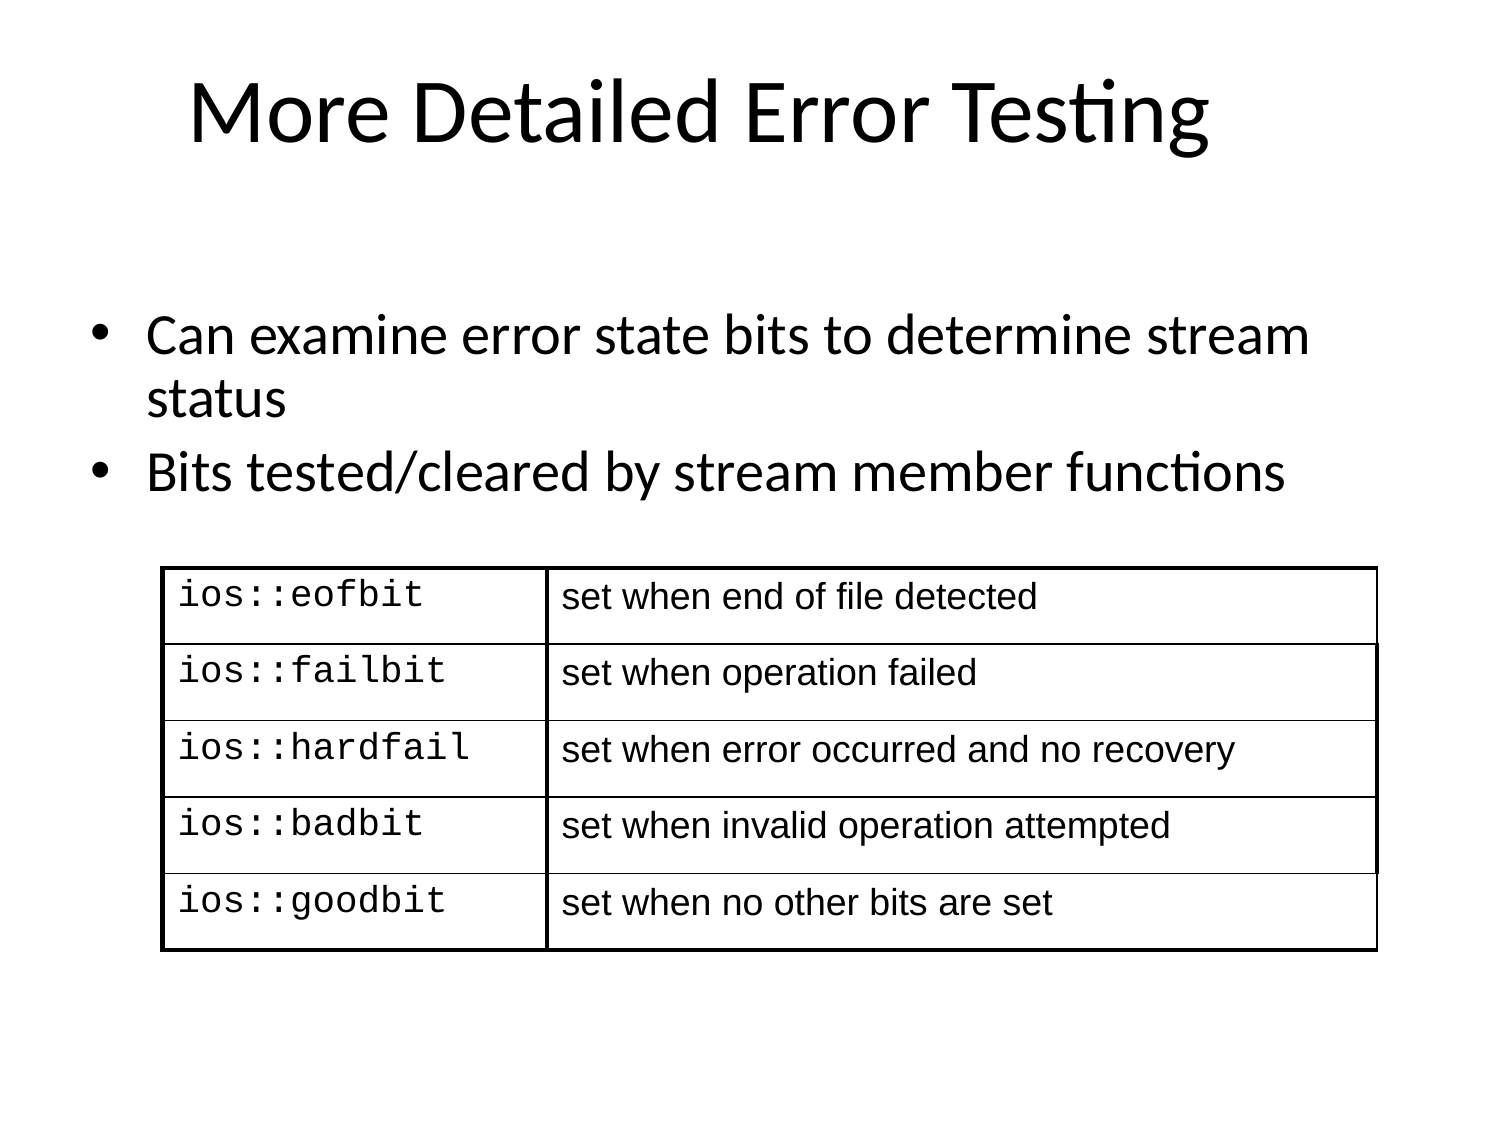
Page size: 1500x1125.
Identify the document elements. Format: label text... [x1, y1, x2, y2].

table_header set when end of file detected [549, 570, 1376, 643]
table_cell set when no other bits are set [549, 874, 1376, 948]
table_cell ios::failbit [165, 645, 545, 720]
list Can examine error state bits to determine stream status Bits tested/cleared by stream member functions [75, 296, 1438, 524]
table_cell set when operation failed [549, 645, 1375, 720]
table_cell ios::hardfail [165, 721, 545, 796]
table_cell ios::badbit [165, 798, 545, 873]
table_header ios::eofbit [165, 570, 545, 643]
table_cell set when error occurred and no recovery [549, 721, 1375, 796]
table_cell ios::goodbit [165, 874, 545, 948]
table_cell set when invalid operation attempted [549, 798, 1375, 873]
title More Detailed Error Testing [75, 12, 1325, 200]
